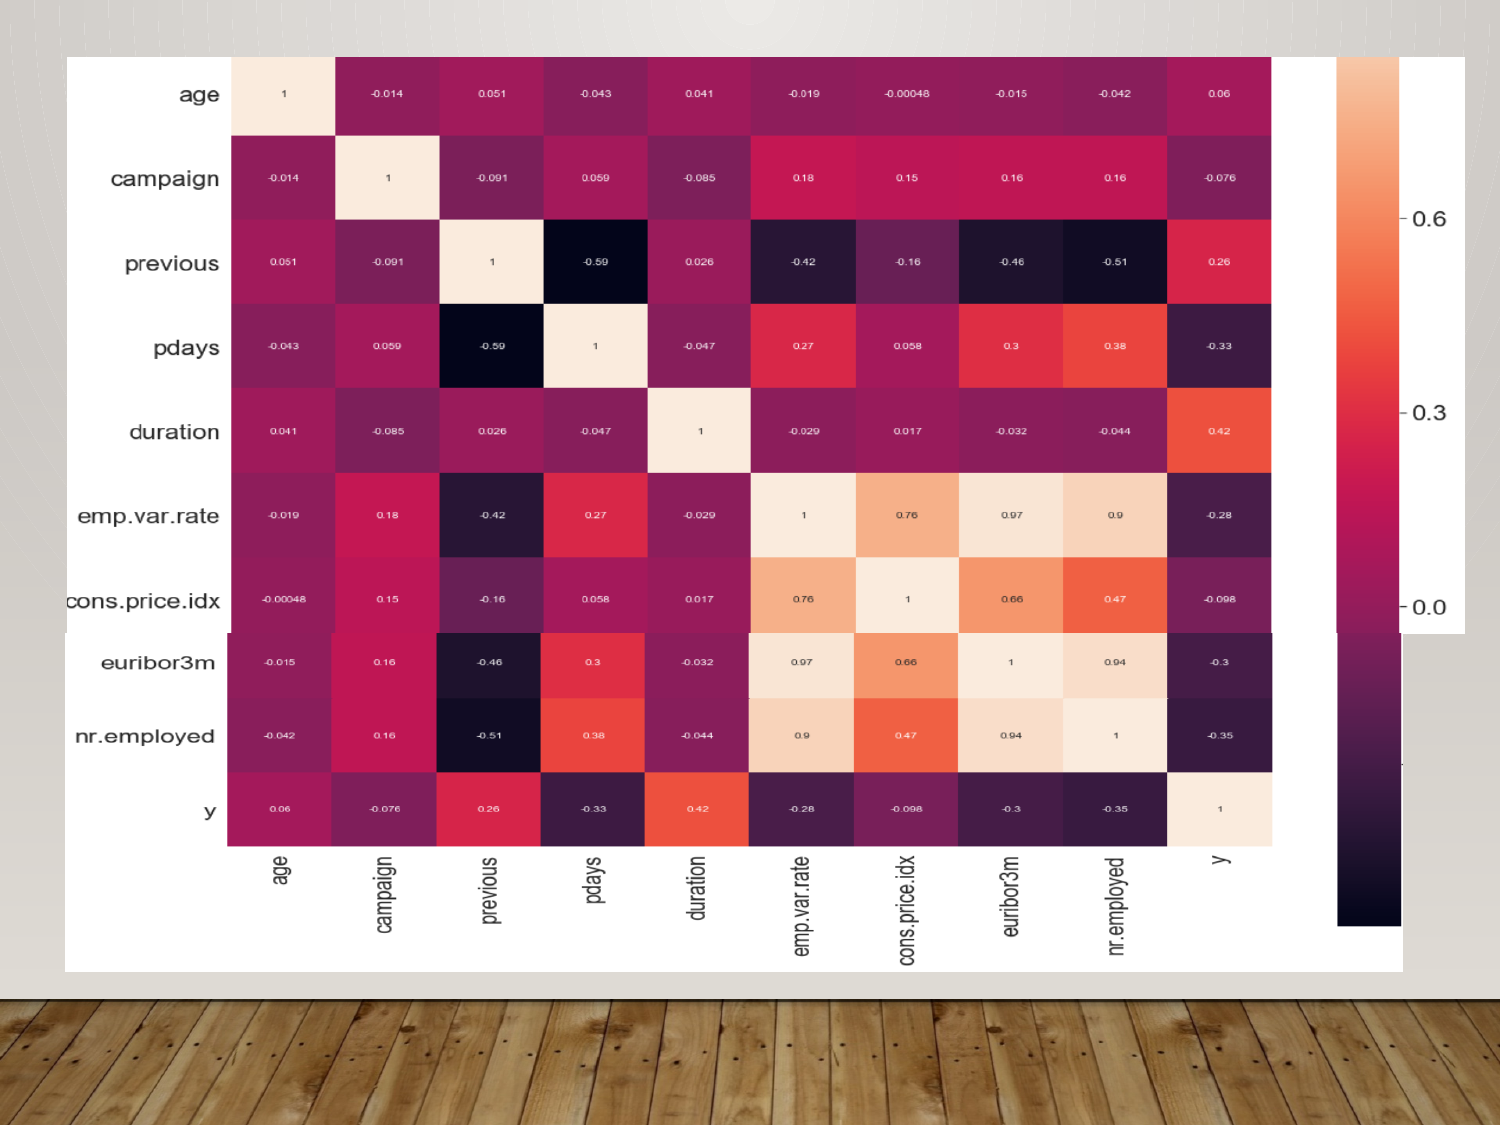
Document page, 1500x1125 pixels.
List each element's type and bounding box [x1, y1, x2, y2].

picture [0, 999, 1500, 1125]
text_box [64, 56, 1465, 972]
